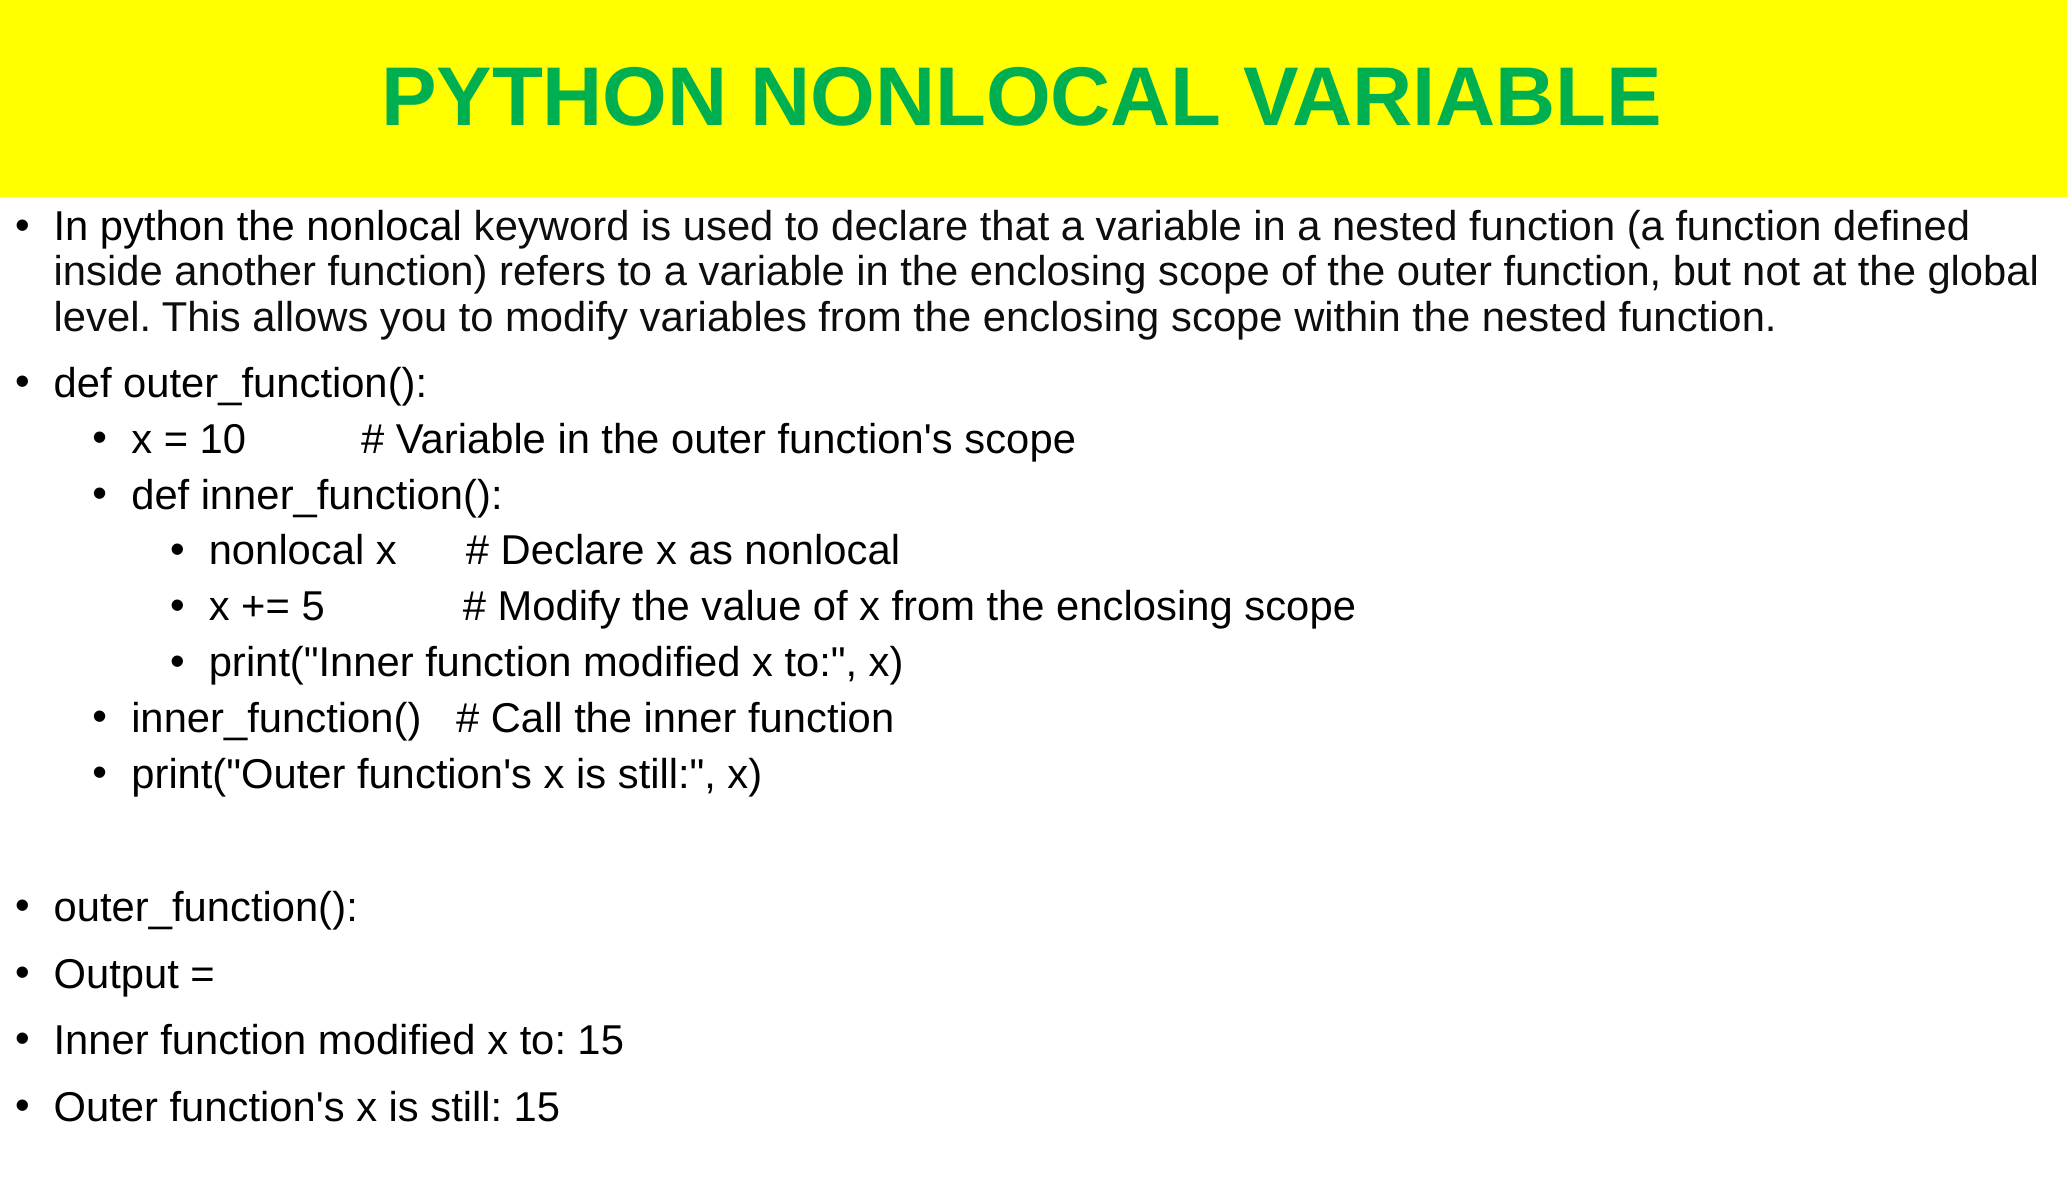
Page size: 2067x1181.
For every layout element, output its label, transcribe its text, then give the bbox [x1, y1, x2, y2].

title PYTHON NONLOCAL VARIABLE [0, 0, 2067, 197]
list In python the nonlocal keyword is used to declare that a variable in a nested function (a function defined inside another function) refers to a variable in the enclosing scope of the outer function, but not at the global level. This allows you to modify variables from the enclosing scope within the nested function. def outer_function(): x = 10 # Variable in the outer function's scope def inner_function(): nonlocal x # Declare x as nonlocal x += 5 # Modify the value of x from the enclosing scope print("Inner function modified x to:", x) inner_function() # Call the inner function print("Outer function's x is still:", x) outer_function(): Output = Inner function modified x to: 15 Outer function's x is still: 15 [0, 197, 2067, 1181]
